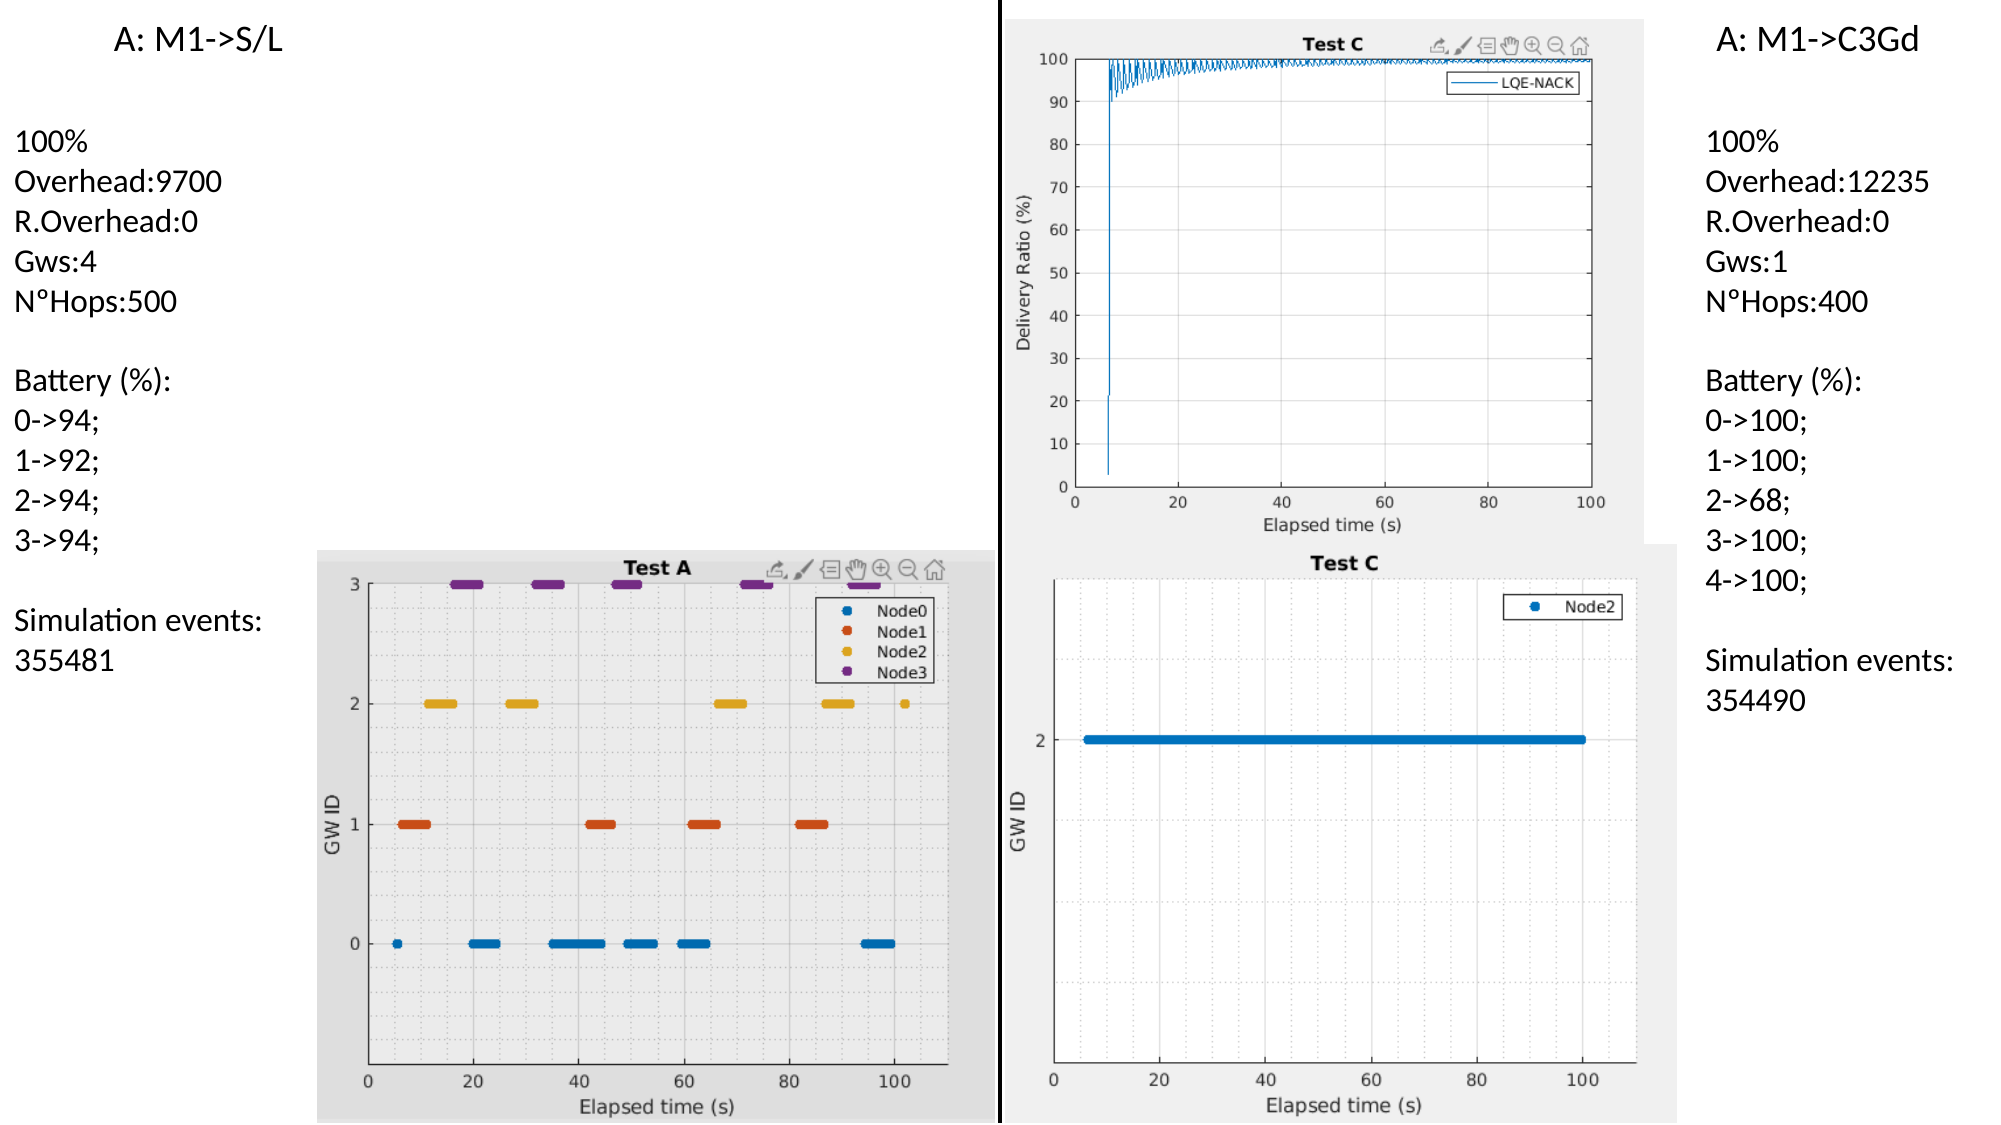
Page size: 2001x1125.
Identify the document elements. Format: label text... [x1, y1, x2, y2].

picture [317, 550, 995, 1123]
picture [1005, 19, 1677, 1123]
text_box A: M1->S/L [99, 6, 298, 67]
text_box A: M1->C3Gd [1701, 6, 1936, 67]
text_box 100% Overhead:12235 R.Overhead:0 Gws:1 NºHops:400 Battery (%): 0->100; 1->100; 2->68; 3->100; 4->100; Simulation events: 354490 [1690, 111, 2000, 816]
text_box 100% Overhead:9700 R.Overhead:0 Gws:4 NºHops:500 Battery (%): 0->94; 1->92; 2->94; 3->94; Simulation events: 355481 [0, 111, 332, 686]
